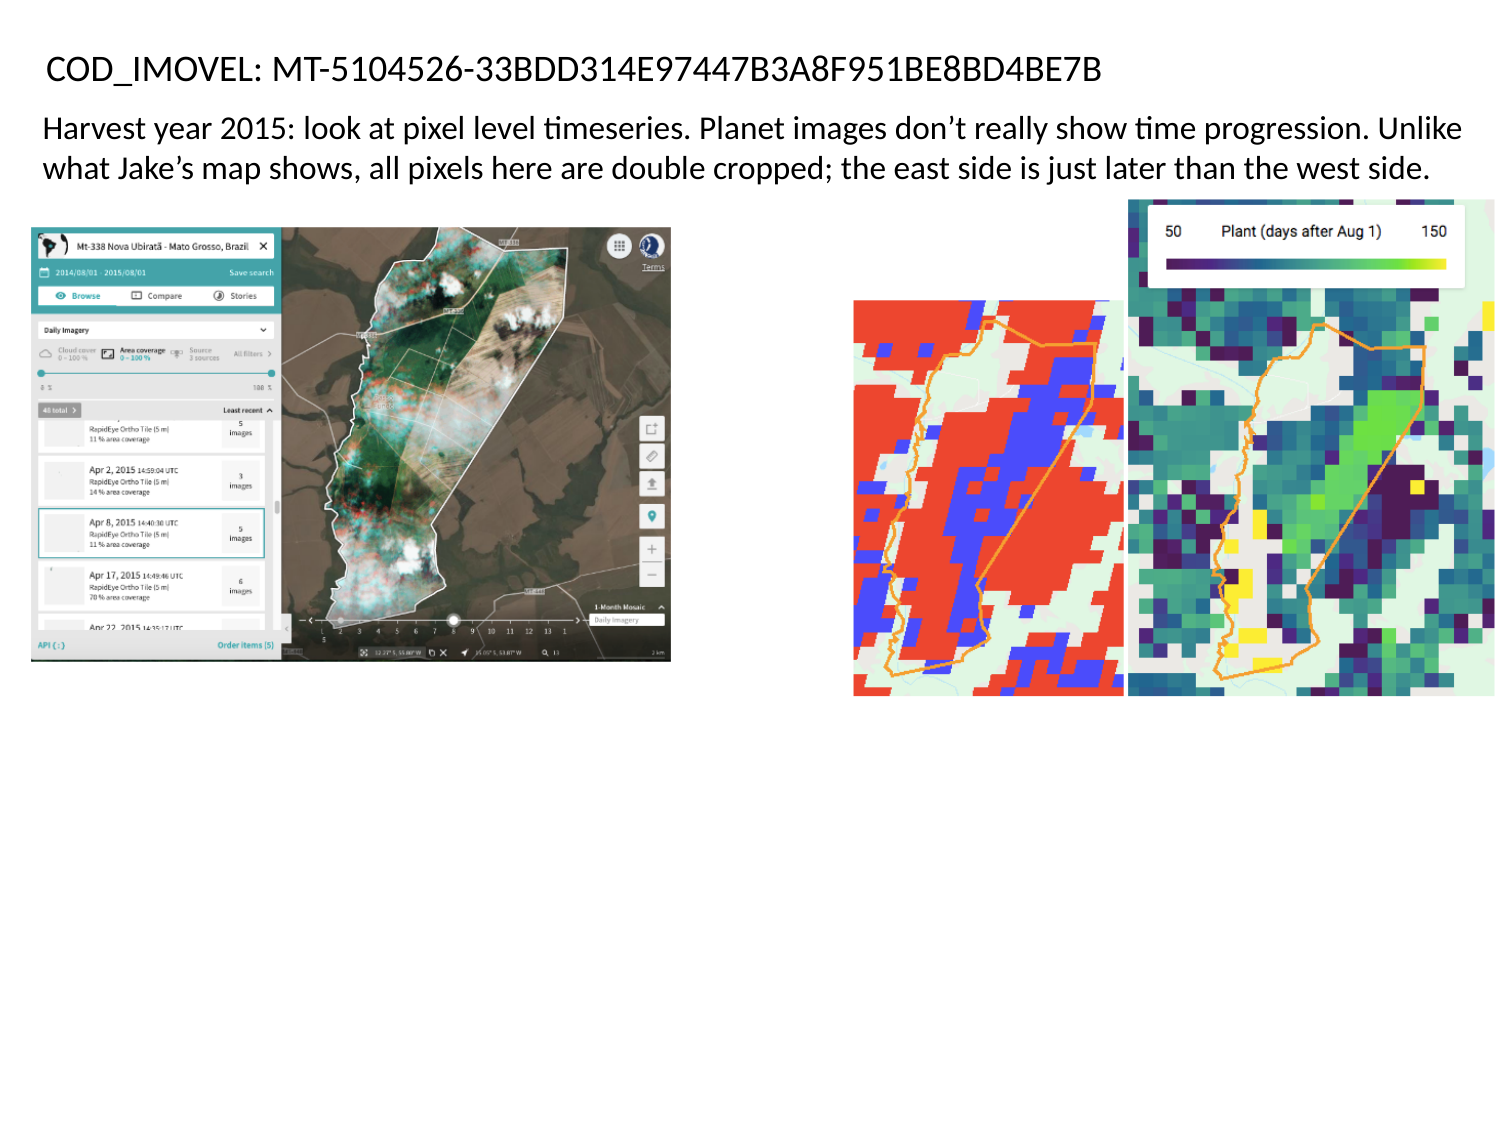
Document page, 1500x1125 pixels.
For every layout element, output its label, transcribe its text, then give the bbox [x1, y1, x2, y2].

text_box Harvest year 2015: look at pixel level timeseries. Planet images don’t really show time progression. Unlike what Jake’s map shows, all pixels here are double cropped; the east side is just later than the west side. [27, 98, 1500, 194]
picture [27, 216, 675, 671]
picture [835, 194, 1500, 706]
text_box COD_IMOVEL: MT-5104526-33BDD314E97447B3A8F951BE8BD4BE7B [31, 36, 1157, 97]
